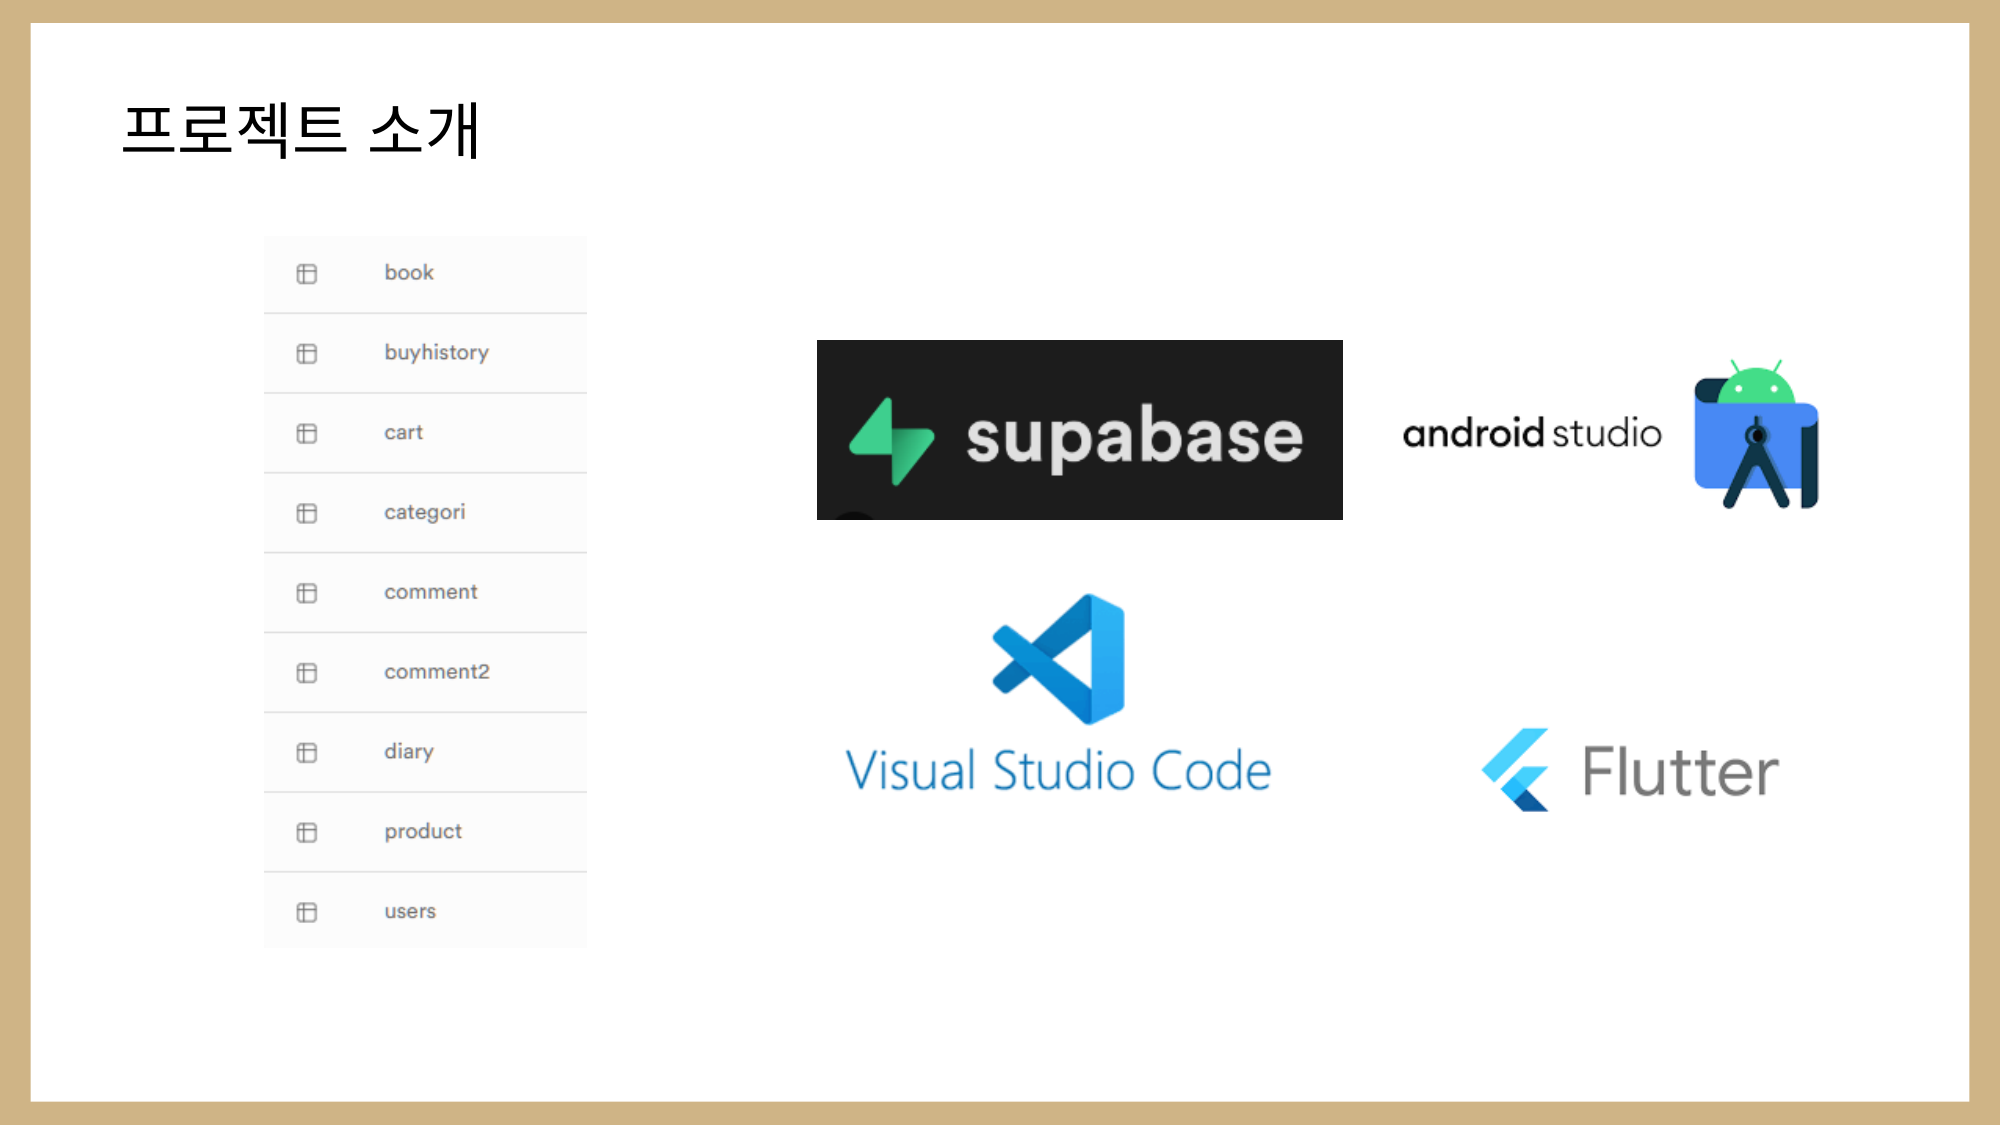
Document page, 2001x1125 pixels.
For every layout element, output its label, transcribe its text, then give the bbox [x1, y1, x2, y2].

picture [815, 578, 1305, 798]
text_box 프로젝트 소개 [105, 84, 859, 175]
text_box [29, 22, 1970, 1103]
picture [264, 236, 587, 948]
picture [817, 340, 1343, 520]
picture [1393, 318, 1827, 542]
picture [1443, 696, 1827, 849]
